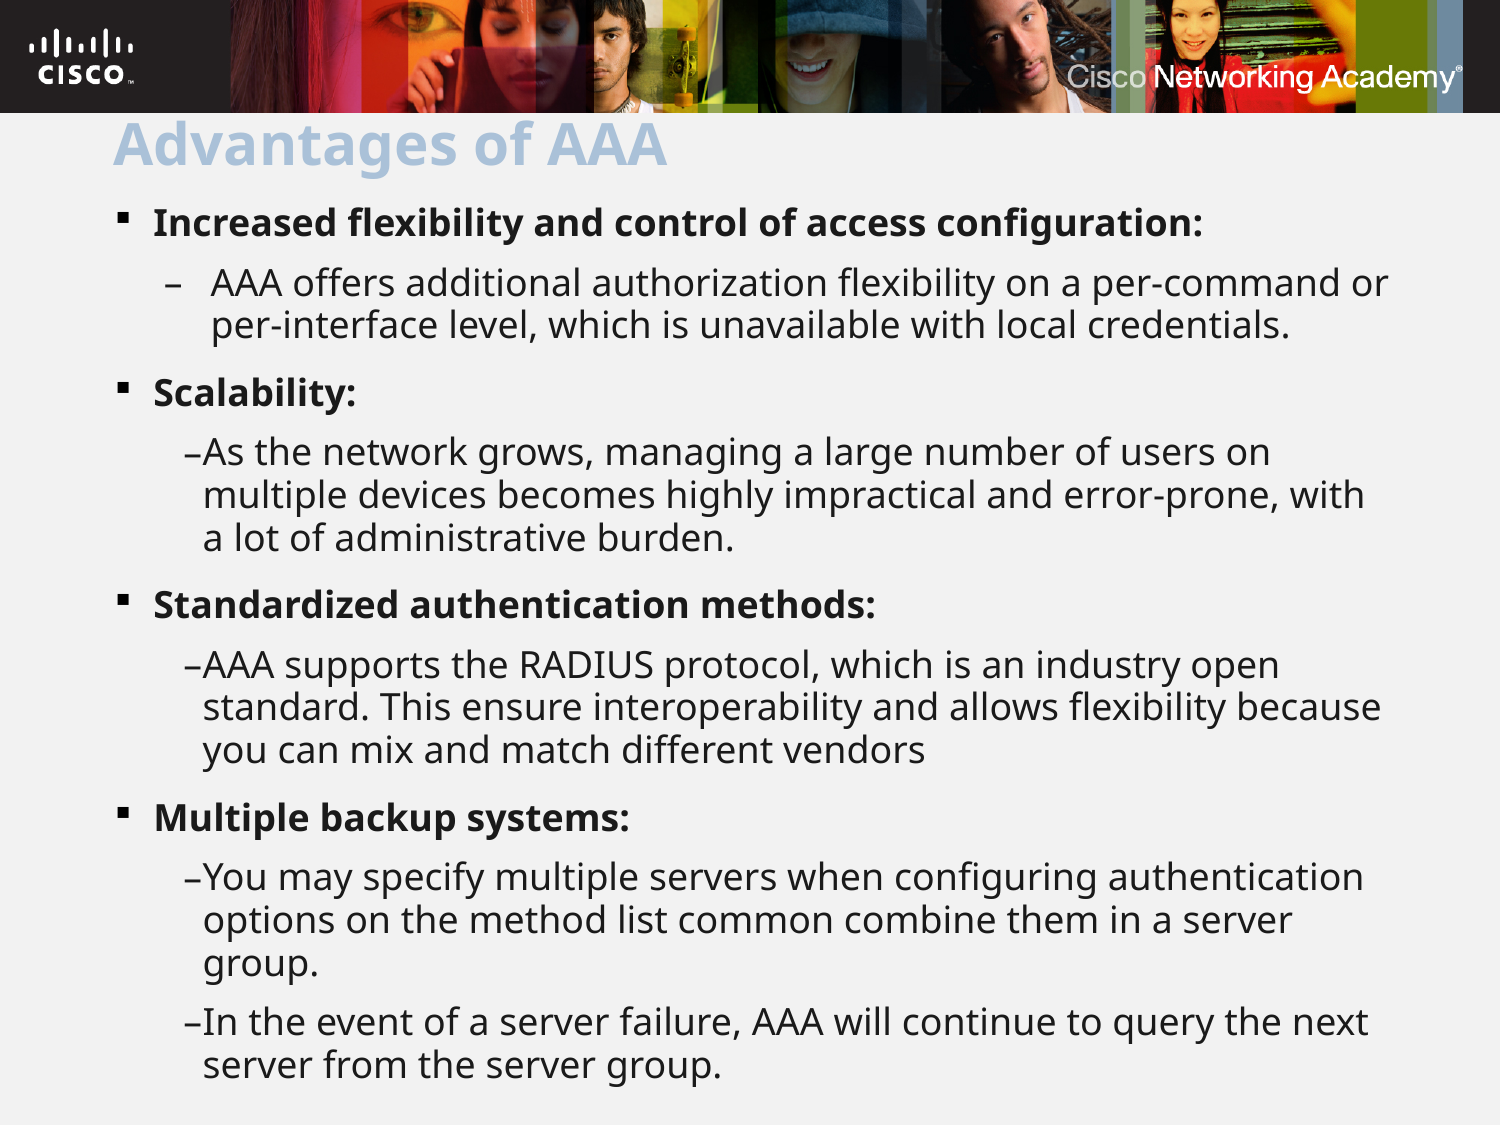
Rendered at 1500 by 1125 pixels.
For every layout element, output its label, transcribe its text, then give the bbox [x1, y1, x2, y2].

list Increased flexibility and control of access configuration: AAA offers additional authorization flexibility on a per-command or per-interface level, which is unavailable with local credentials. Scalability: As the network grows, managing a large number of users on multiple devices becomes highly impractical and error-prone, with a lot of administrative burden. Standardized authentication methods: AAA supports the RADIUS protocol, which is an industry open standard. This ensure interoperability and allows flexibility because you can mix and match different vendors Multiple backup systems: You may specify multiple servers when configuring authentication options on the method list common combine them in a server group. In the event of a server failure, AAA will continue to query the next server from the server group. [107, 196, 1411, 1125]
picture [1444, 0, 1500, 113]
picture [0, 0, 107, 113]
title Advantages of AAA [107, 0, 1444, 185]
